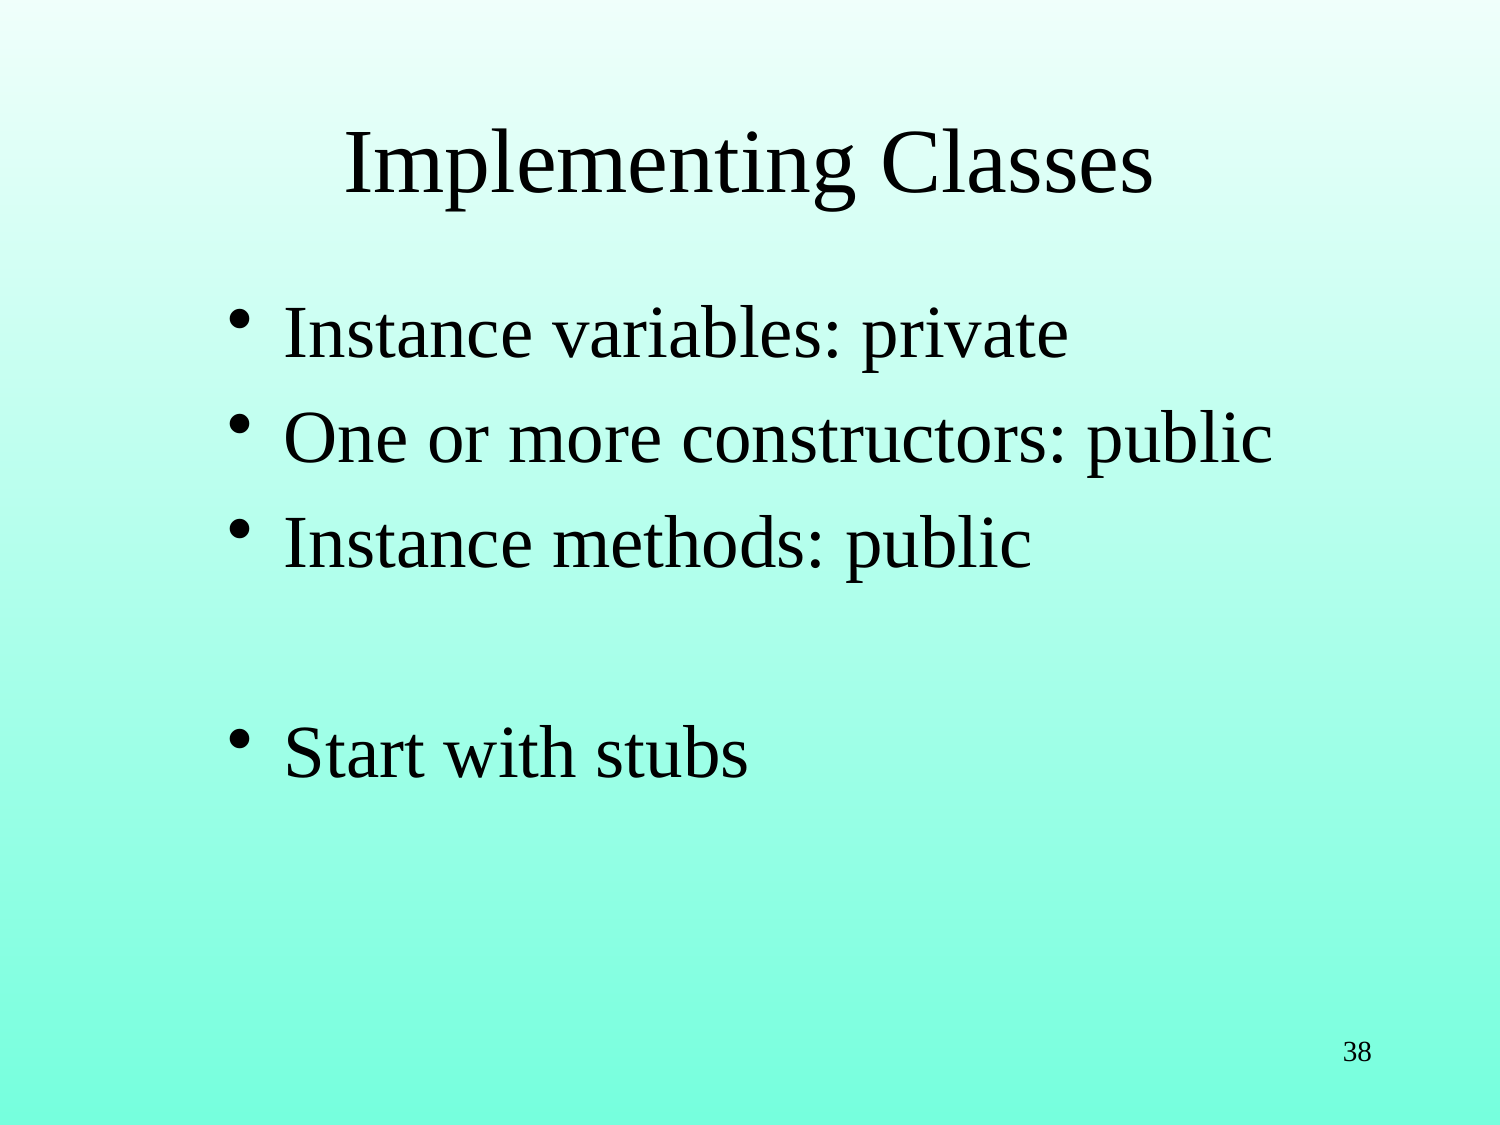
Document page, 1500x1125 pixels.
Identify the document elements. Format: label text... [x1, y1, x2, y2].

list Instance variables: private One or more constructors: public Instance methods: public Start with stubs [212, 275, 1325, 925]
slide_number 38 [1074, 1024, 1388, 1101]
title Implementing Classes [112, 62, 1388, 250]
